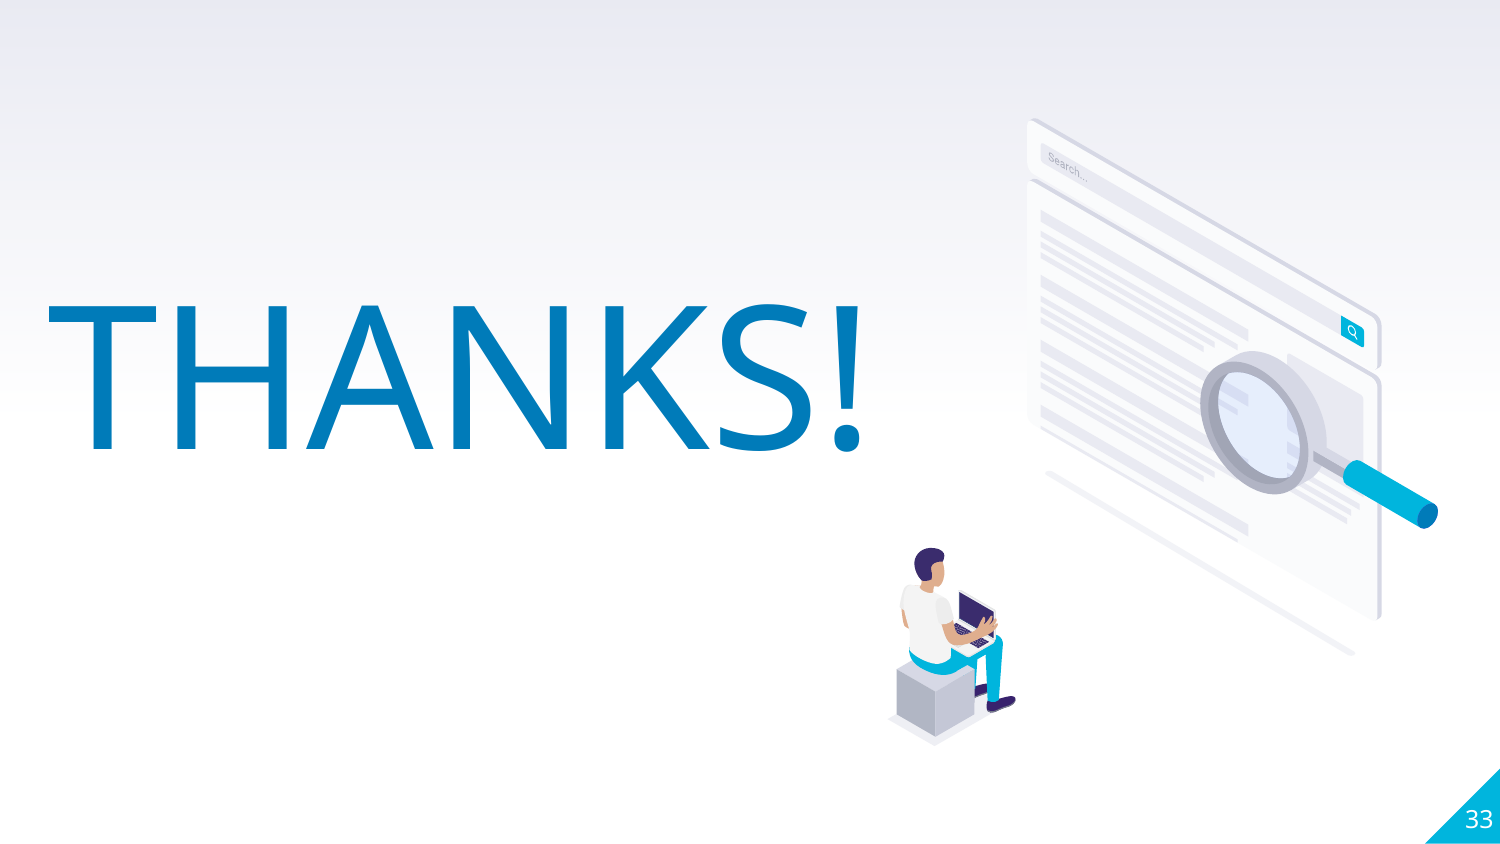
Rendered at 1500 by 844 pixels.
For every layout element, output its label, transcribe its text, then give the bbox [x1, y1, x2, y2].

slide_number 33 [1418, 760, 1494, 838]
title THANKS! [47, 295, 882, 584]
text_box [887, 117, 1439, 747]
